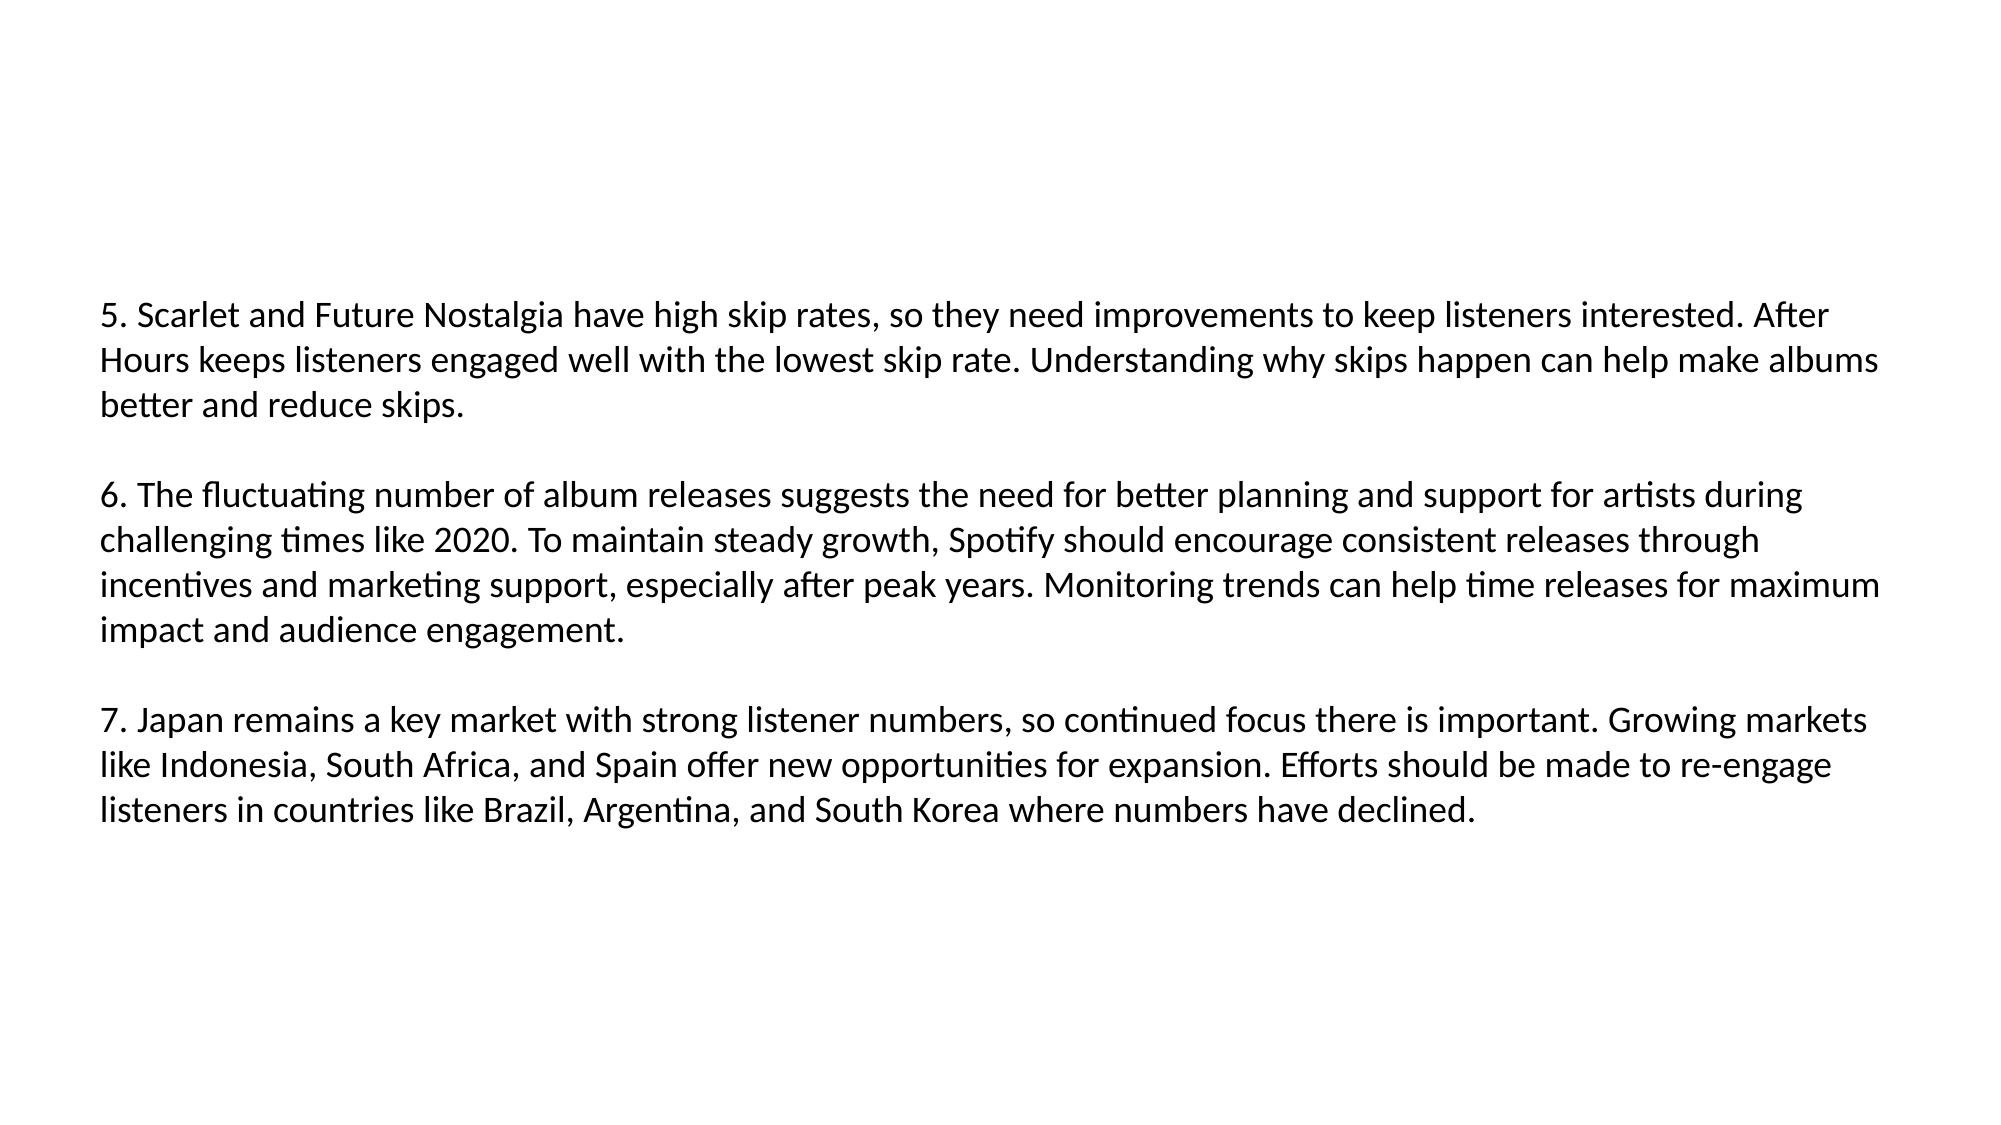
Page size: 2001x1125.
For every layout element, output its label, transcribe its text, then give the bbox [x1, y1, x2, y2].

text_box 5. Scarlet and Future Nostalgia have high skip rates, so they need improvements to keep listeners interested. After Hours keeps listeners engaged well with the lowest skip rate. Understanding why skips happen can help make albums better and reduce skips. 6. The fluctuating number of album releases suggests the need for better planning and support for artists during challenging times like 2020. To maintain steady growth, Spotify should encourage consistent releases through incentives and marketing support, especially after peak years. Monitoring trends can help time releases for maximum impact and audience engagement. 7. Japan remains a key market with strong listener numbers, so continued focus there is important. Growing markets like Indonesia, South Africa, and Spain offer new opportunities for expansion. Efforts should be made to re-engage listeners in countries like Brazil, Argentina, and South Korea where numbers have declined. [85, 282, 1915, 837]
